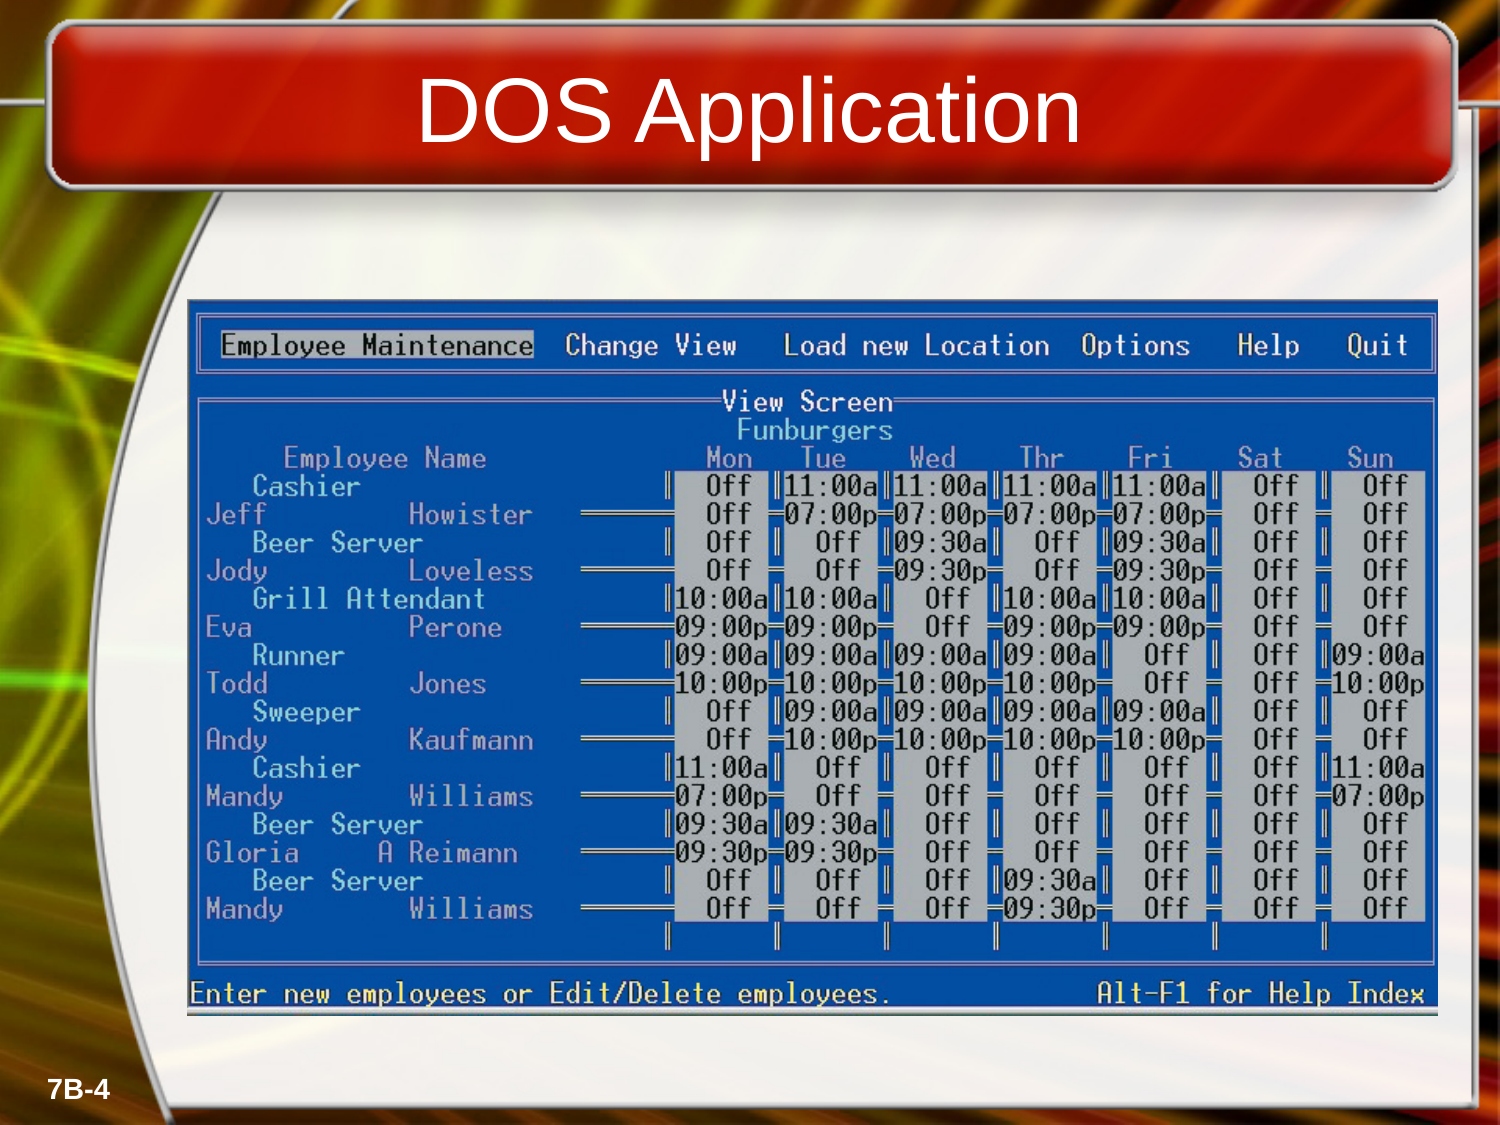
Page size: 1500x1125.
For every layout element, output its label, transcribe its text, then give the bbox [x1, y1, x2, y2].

title DOS Application [50, 24, 1450, 188]
picture [0, 0, 1500, 1125]
slide_number 7B-4 [0, 1062, 125, 1125]
